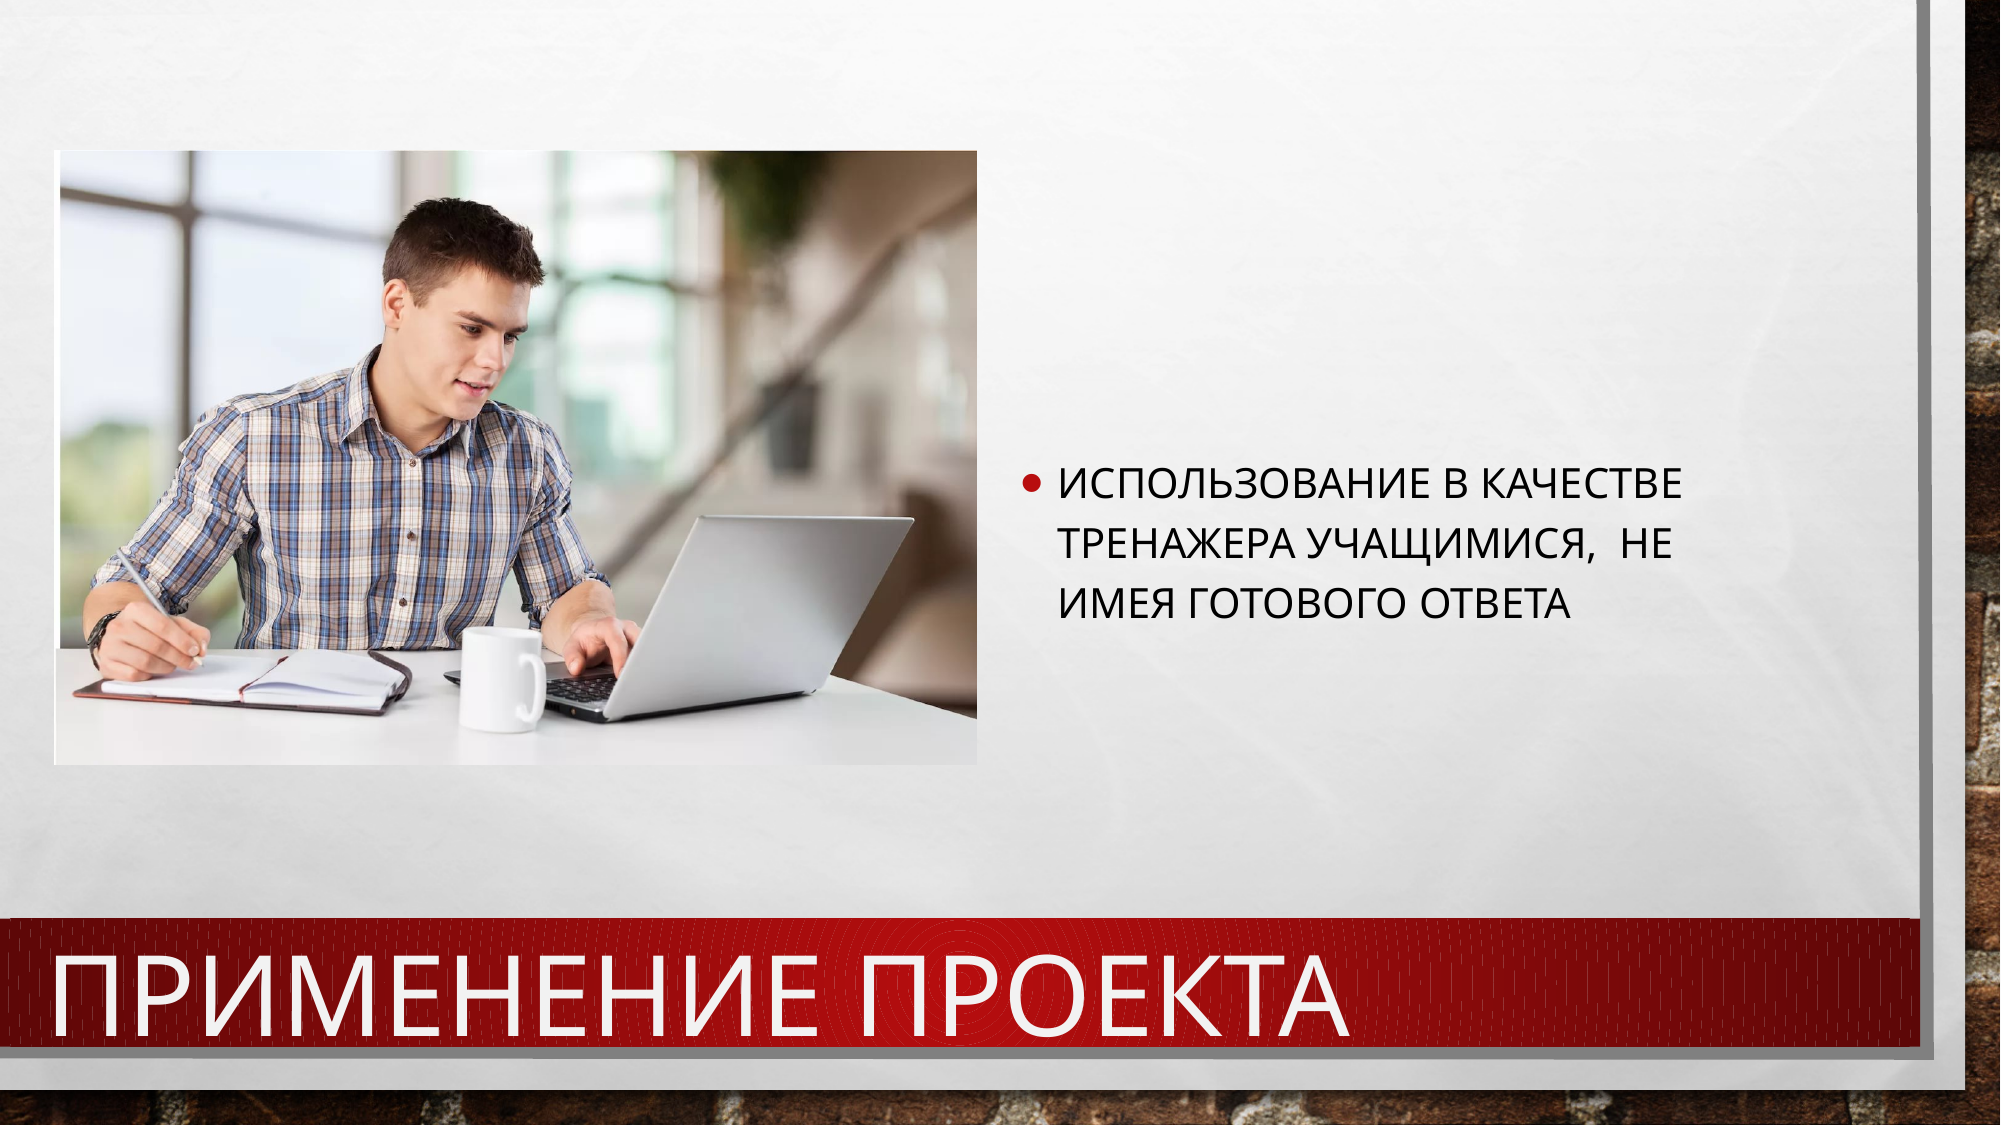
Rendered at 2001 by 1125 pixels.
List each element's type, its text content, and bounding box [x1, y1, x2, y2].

title Применение проекта [30, 905, 1736, 1095]
picture [54, 149, 977, 766]
picture [0, 0, 2000, 1125]
list Использование в качестве тренажера учащимися, не имея готового ответа [1005, 192, 1818, 882]
